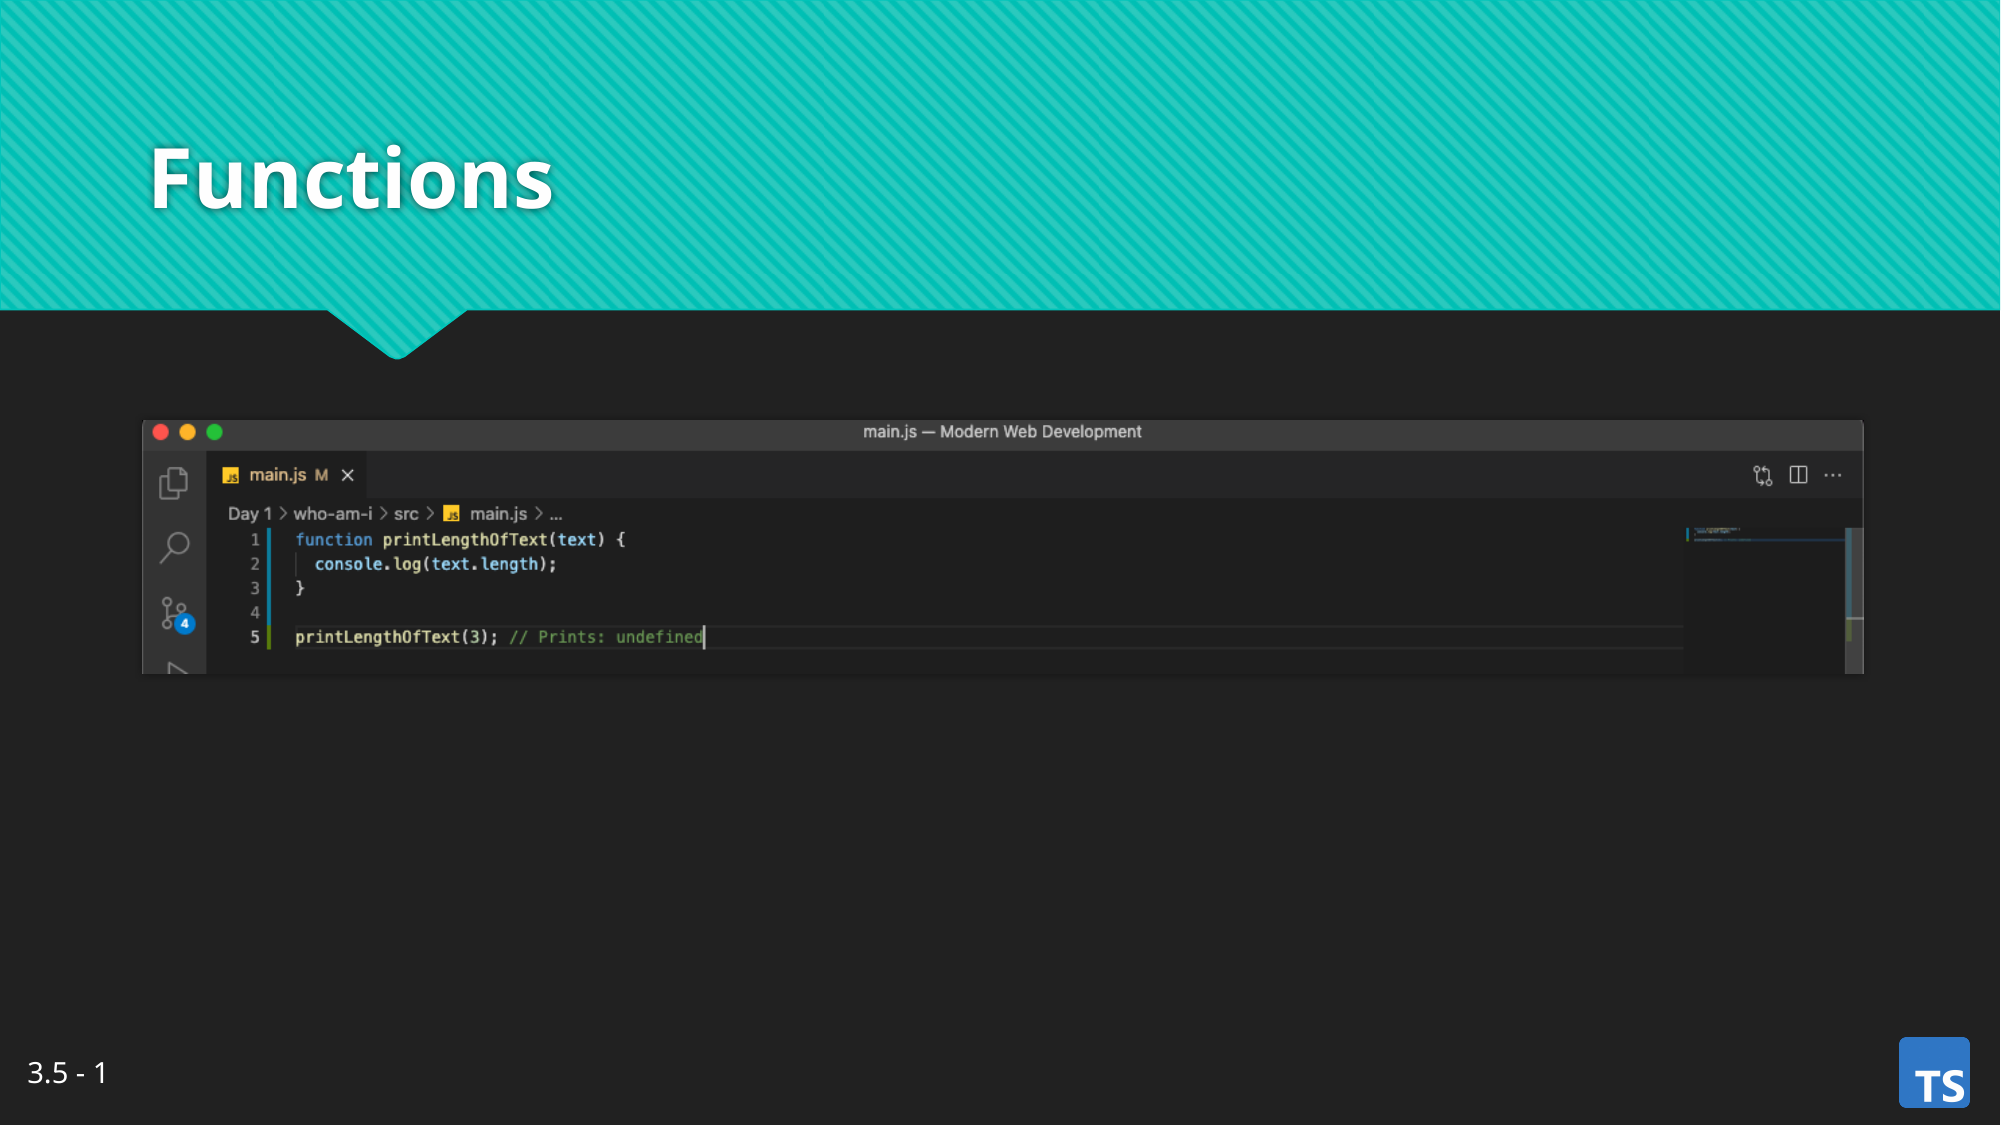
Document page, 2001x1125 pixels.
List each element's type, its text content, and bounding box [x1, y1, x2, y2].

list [142, 420, 1864, 674]
text_box 3.5 - 1 [0, 1047, 138, 1098]
picture [1898, 1037, 1970, 1108]
title Functions [132, 73, 1868, 233]
